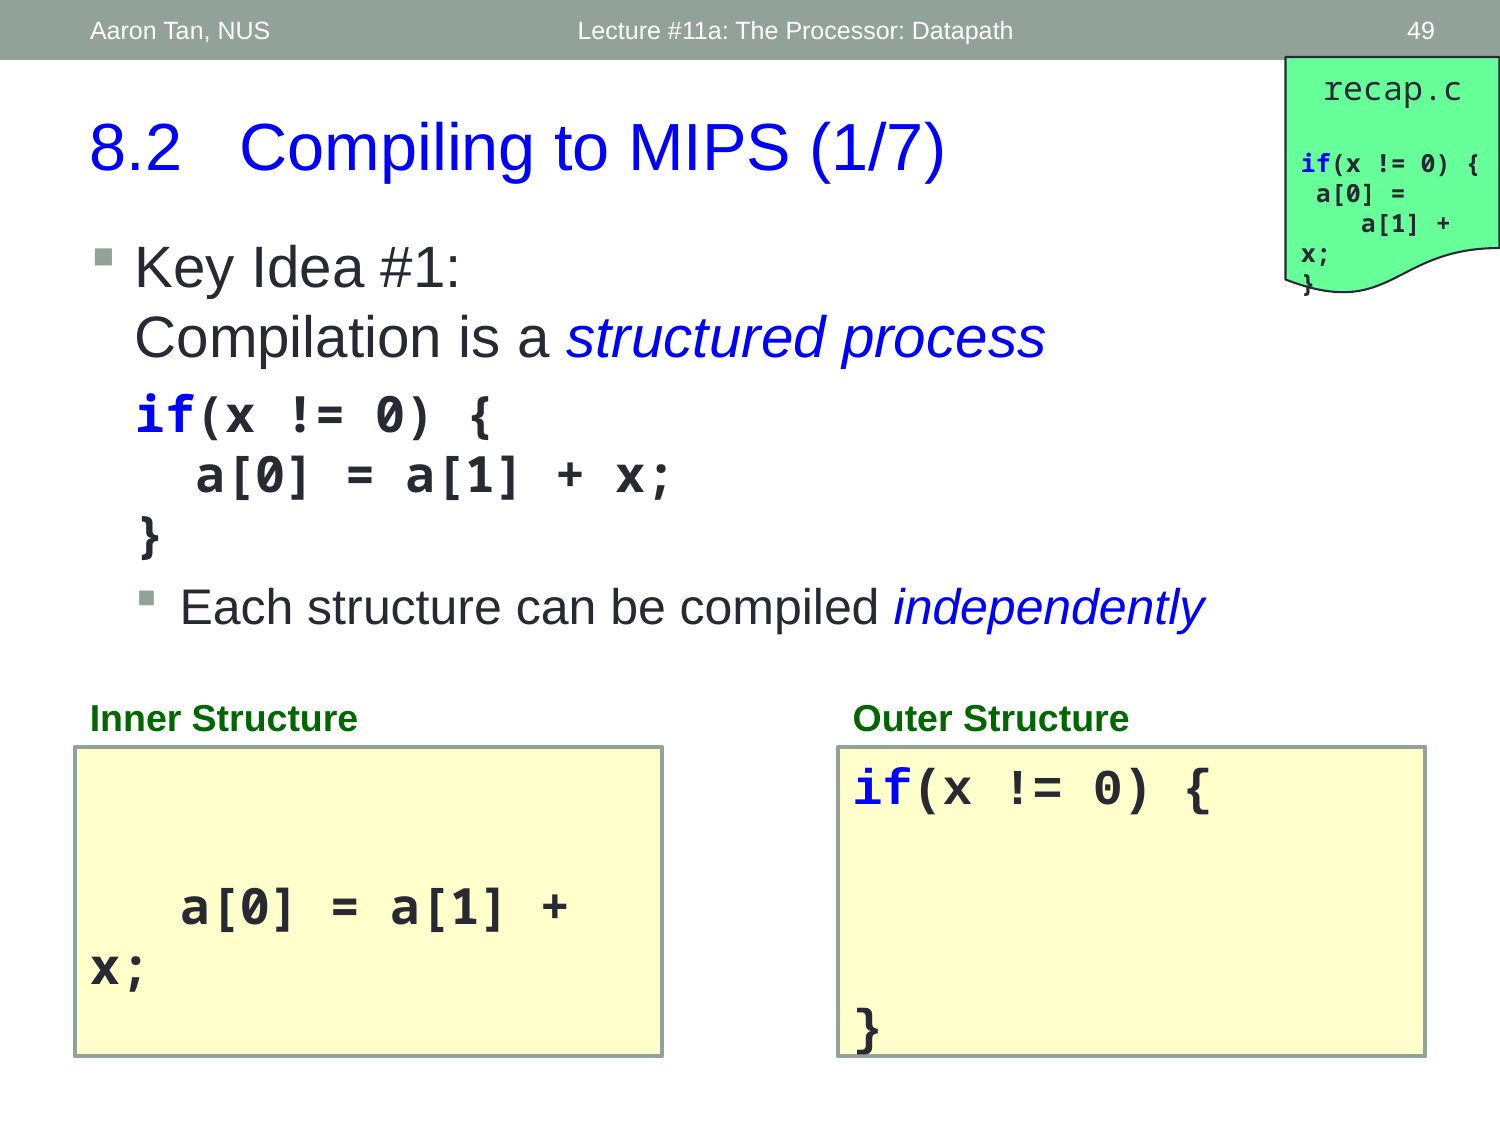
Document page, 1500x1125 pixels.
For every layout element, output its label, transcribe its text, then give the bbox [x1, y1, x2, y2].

footer Lecture #11a: The Processor: Datapath [562, 3, 1238, 57]
text_box 8.2 Compiling to MIPS (1/7) [74, 96, 1285, 192]
text_box Outer Structure [837, 686, 1425, 746]
text_box recap.c if(x != 0) { a[0] = a[1] + x; } [1286, 60, 1500, 305]
text_box a[0] = a[1] + x; [73, 745, 664, 1058]
slide_number 49 [1308, 3, 1450, 56]
list Key Idea #1: Compilation is a structured process if(x != 0) { a[0] = a[1] + x; } Each structure can be compiled independently [75, 222, 1409, 1057]
text_box [1285, 56, 1500, 280]
text_box if(x != 0) { } [836, 745, 1427, 1058]
text_box Inner Structure [75, 686, 663, 746]
slide_number Aaron Tan, NUS [75, 3, 550, 57]
